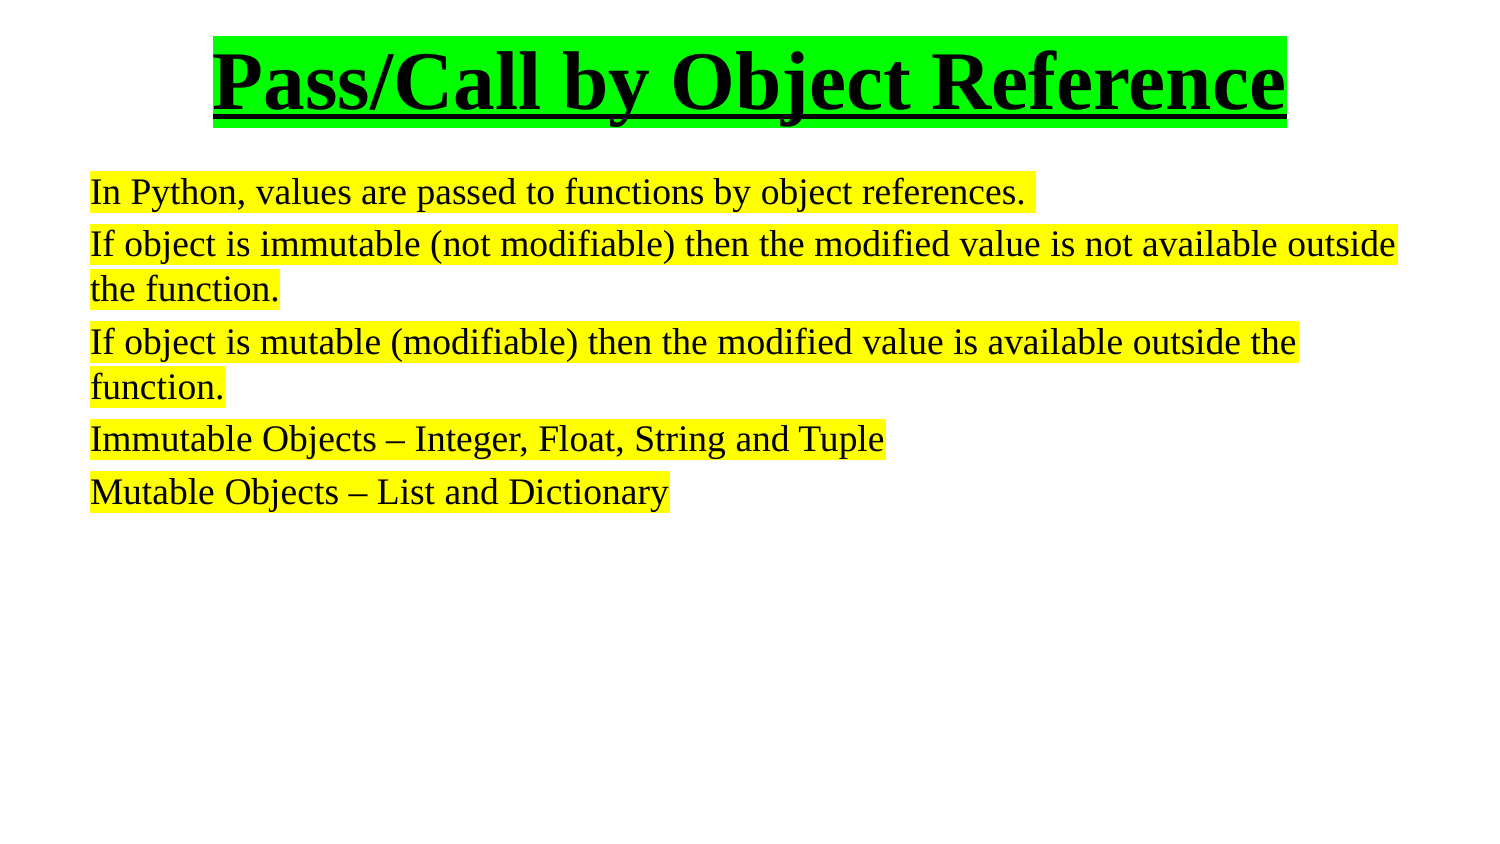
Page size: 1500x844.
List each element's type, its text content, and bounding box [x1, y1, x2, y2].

title Pass/Call by Object Reference [75, 6, 1425, 147]
list In Python, values are passed to functions by object references. If object is immutable (not modifiable) then the modified value is not available outside the function. If object is mutable (modifiable) then the modified value is available outside the function. Immutable Objects – Integer, Float, String and Tuple Mutable Objects – List and Dictionary [75, 159, 1425, 717]
